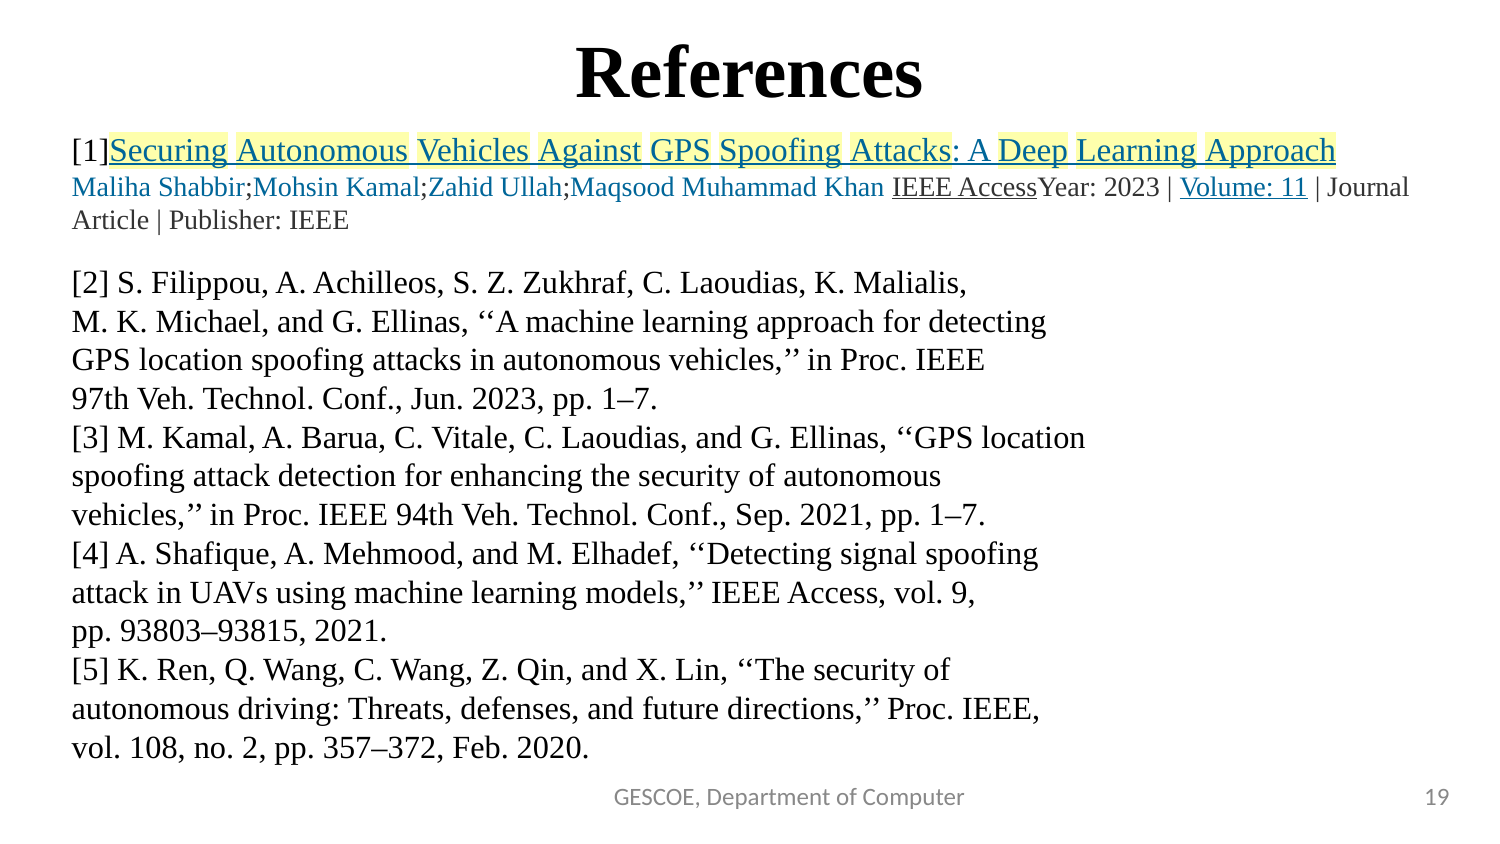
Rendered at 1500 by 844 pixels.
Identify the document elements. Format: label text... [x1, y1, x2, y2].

text_box References [0, 14, 1500, 120]
text_box [1]Securing Autonomous Vehicles Against GPS Spoofing Attacks: A Deep Learning Approach Maliha Shabbir;Mohsin Kamal;Zahid Ullah;Maqsood Muhammad Khan IEEE AccessYear: 2023 | Volume: 11 | Journal Article | Publisher: IEEE [2] S. Filippou, A. Achilleos, S. Z. Zukhraf, C. Laoudias, K. Malialis, M. K. Michael, and G. Ellinas, ‘‘A machine learning approach for detecting GPS location spoofing attacks in autonomous vehicles,’’ in Proc. IEEE 97th Veh. Technol. Conf., Jun. 2023, pp. 1–7. [3] M. Kamal, A. Barua, C. Vitale, C. Laoudias, and G. Ellinas, ‘‘GPS location spoofing attack detection for enhancing the security of autonomous vehicles,’’ in Proc. IEEE 94th Veh. Technol. Conf., Sep. 2021, pp. 1–7. [4] A. Shafique, A. Mehmood, and M. Elhadef, ‘‘Detecting signal spoofing attack in UAVs using machine learning models,’’ IEEE Access, vol. 9, pp. 93803–93815, 2021. [5] K. Ren, Q. Wang, C. Wang, Z. Qin, and X. Lin, ‘‘The security of autonomous driving: Threats, defenses, and future directions,’’ Proc. IEEE, vol. 108, no. 2, pp. 357–372, Feb. 2020. [56, 120, 1444, 844]
text_box GESCOE, Department of Computer [552, 765, 1028, 826]
text_box ‹#› [1114, 765, 1465, 826]
